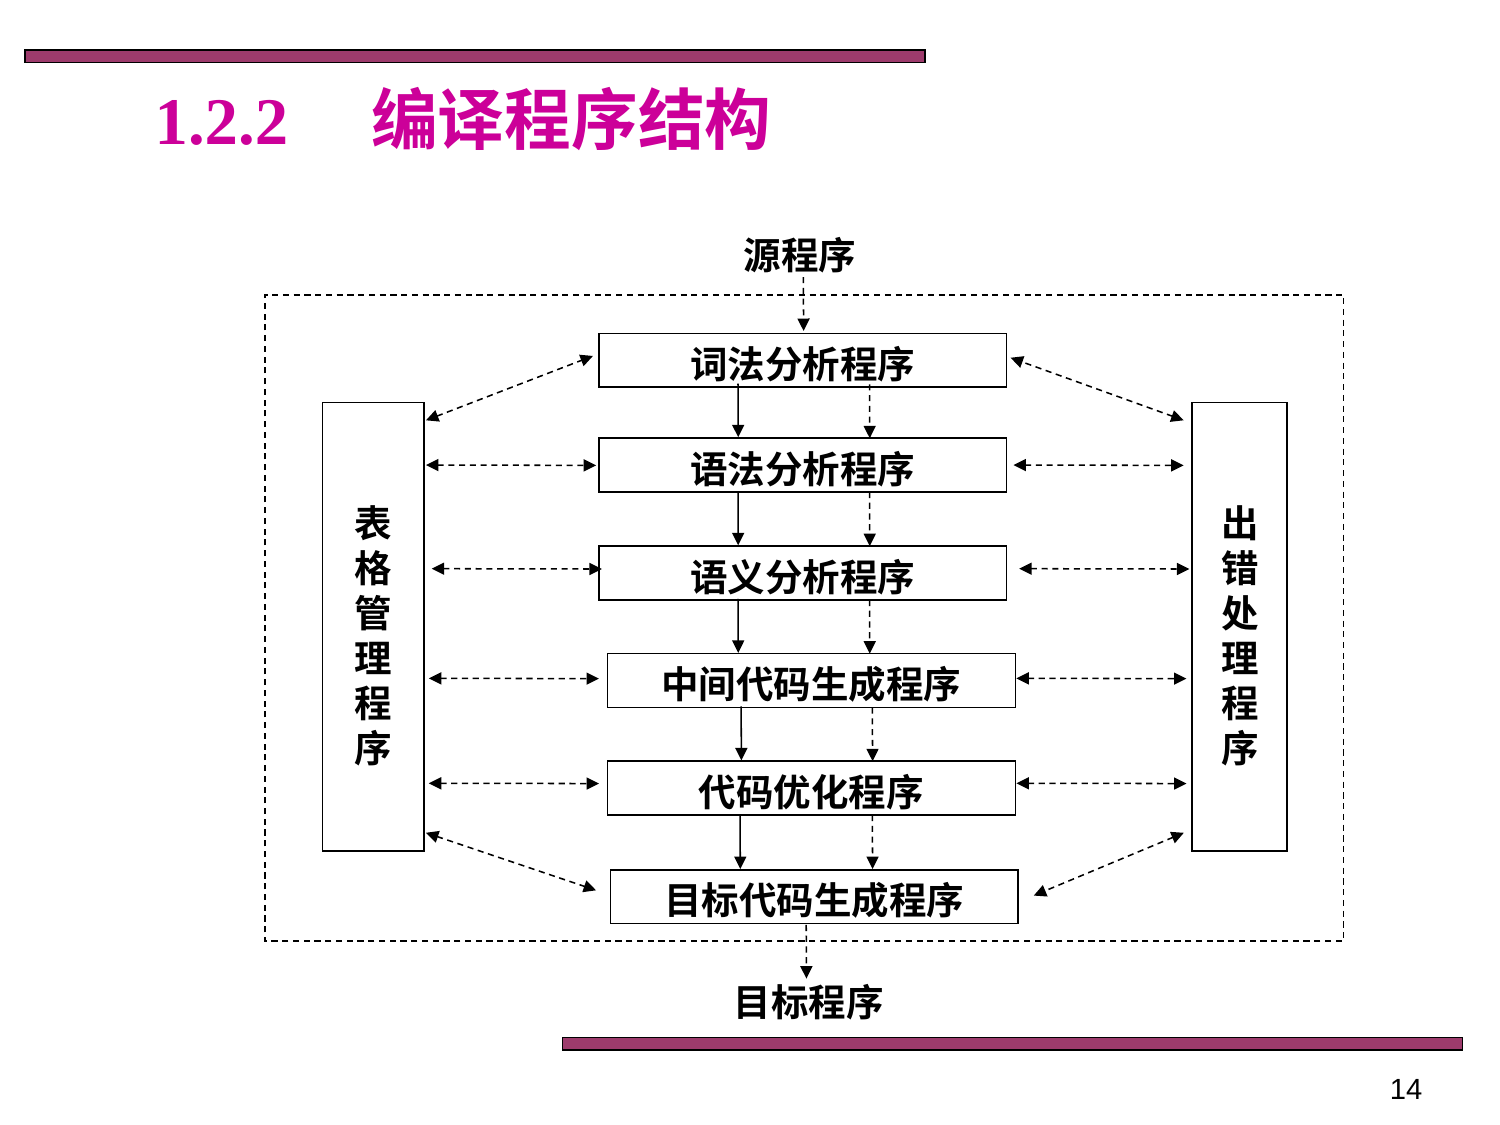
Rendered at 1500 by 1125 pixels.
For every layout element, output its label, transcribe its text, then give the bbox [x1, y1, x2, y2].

slide_number 14 [1087, 1062, 1438, 1103]
title 1.2.2 编译程序结构 [139, 86, 850, 150]
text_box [249, 224, 1344, 1026]
